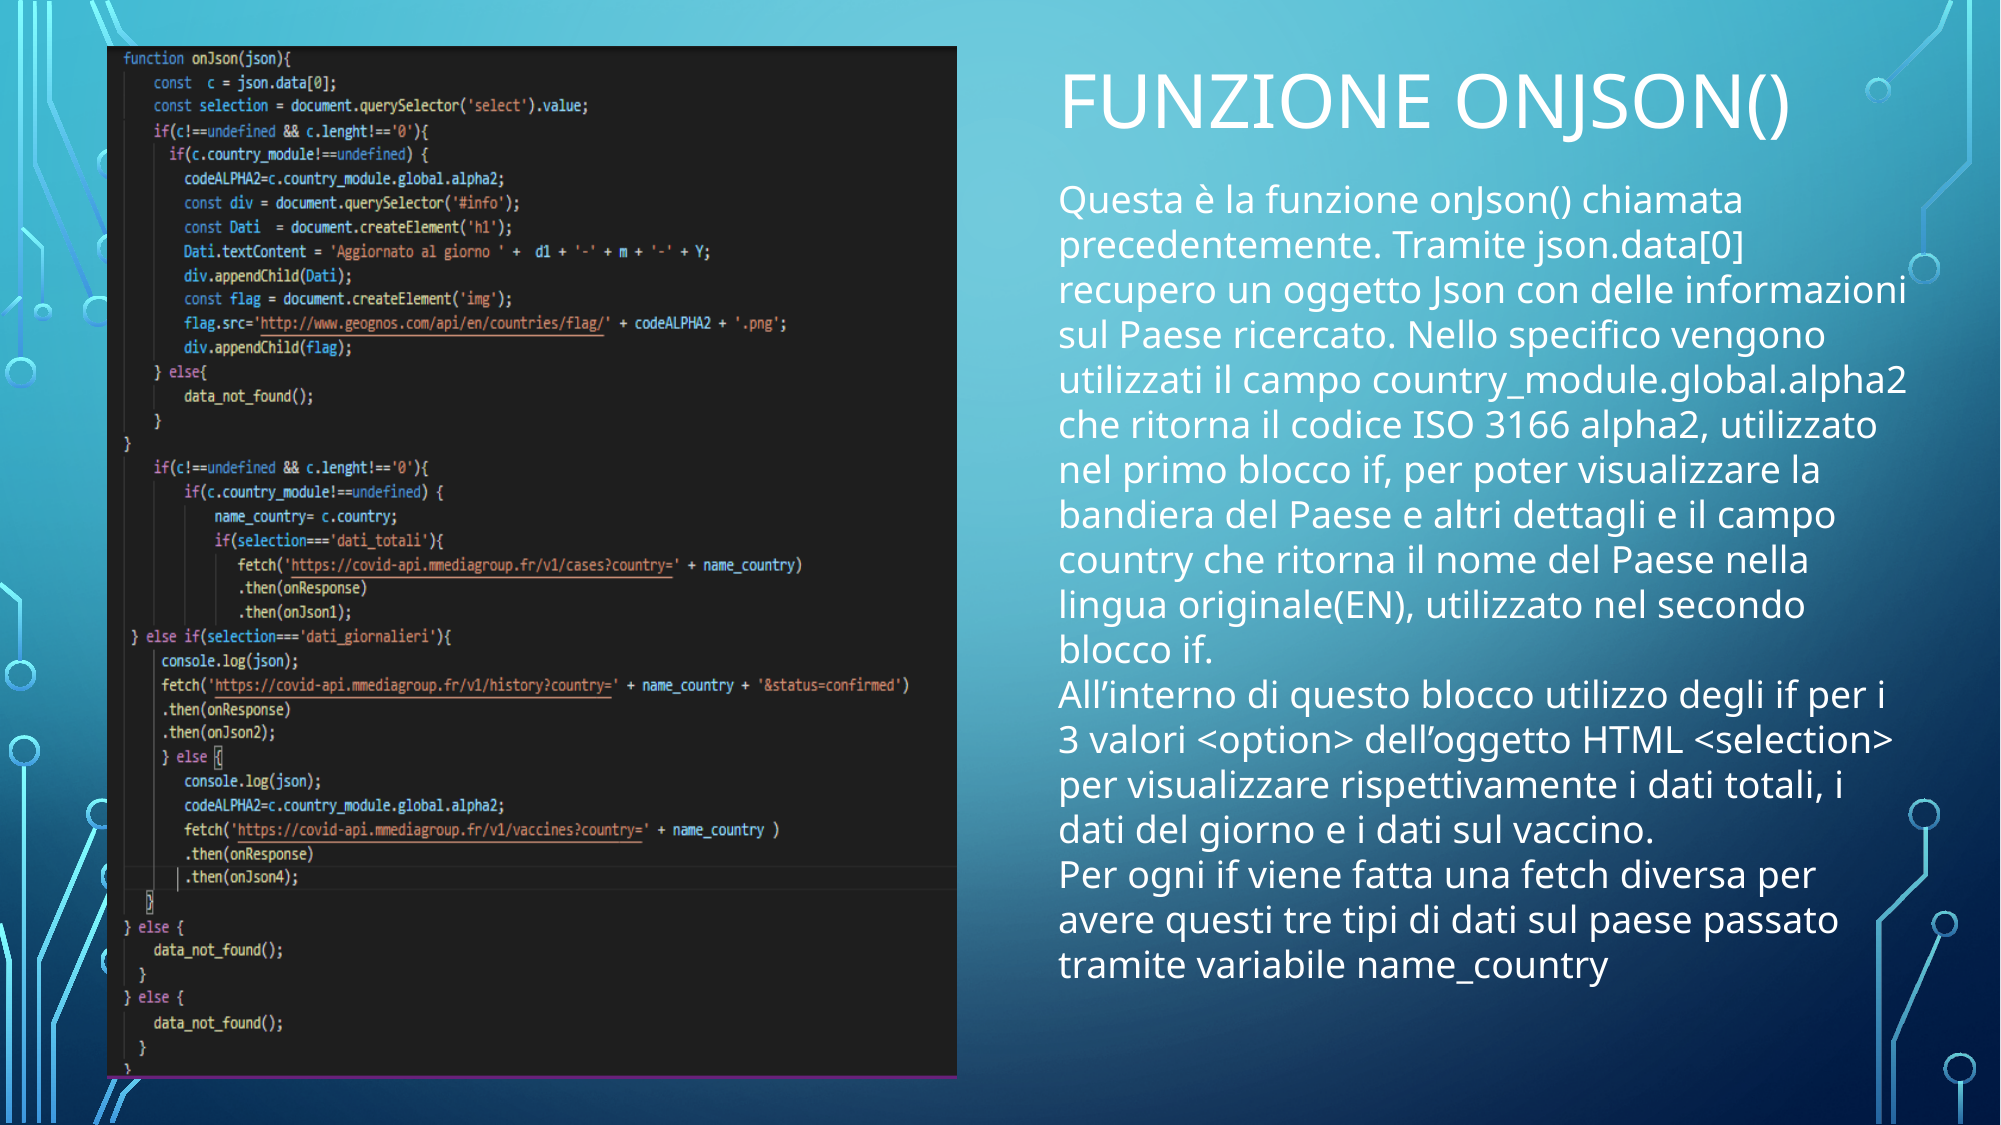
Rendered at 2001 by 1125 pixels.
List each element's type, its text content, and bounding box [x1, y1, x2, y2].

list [107, 46, 957, 1079]
text_box FUNZIONE ONJSON() [1043, 46, 1841, 152]
text_box Questa è la funzione onJson() chiamata precedentemente. Tramite json.data[0] recupero un oggetto Json con delle informazioni sul Paese ricercato. Nello specifico vengono utilizzati il campo country_module.global.alpha2 che ritorna il codice ISO 3166 alpha2, utilizzato nel primo blocco if, per poter visualizzare la bandiera del Paese e altri dettagli e il campo country che ritorna il nome del Paese nella lingua originale(EN), utilizzato nel secondo blocco if. All’interno di questo blocco utilizzo degli if per i 3 valori <option> dell’oggetto HTML <selection> per visualizzare rispettivamente i dati totali, i dati del giorno e i dati sul vaccino. Per ogni if viene fatta una fetch diversa per avere questi tre tipi di dati sul paese passato tramite variabile name_country [1043, 168, 1928, 994]
